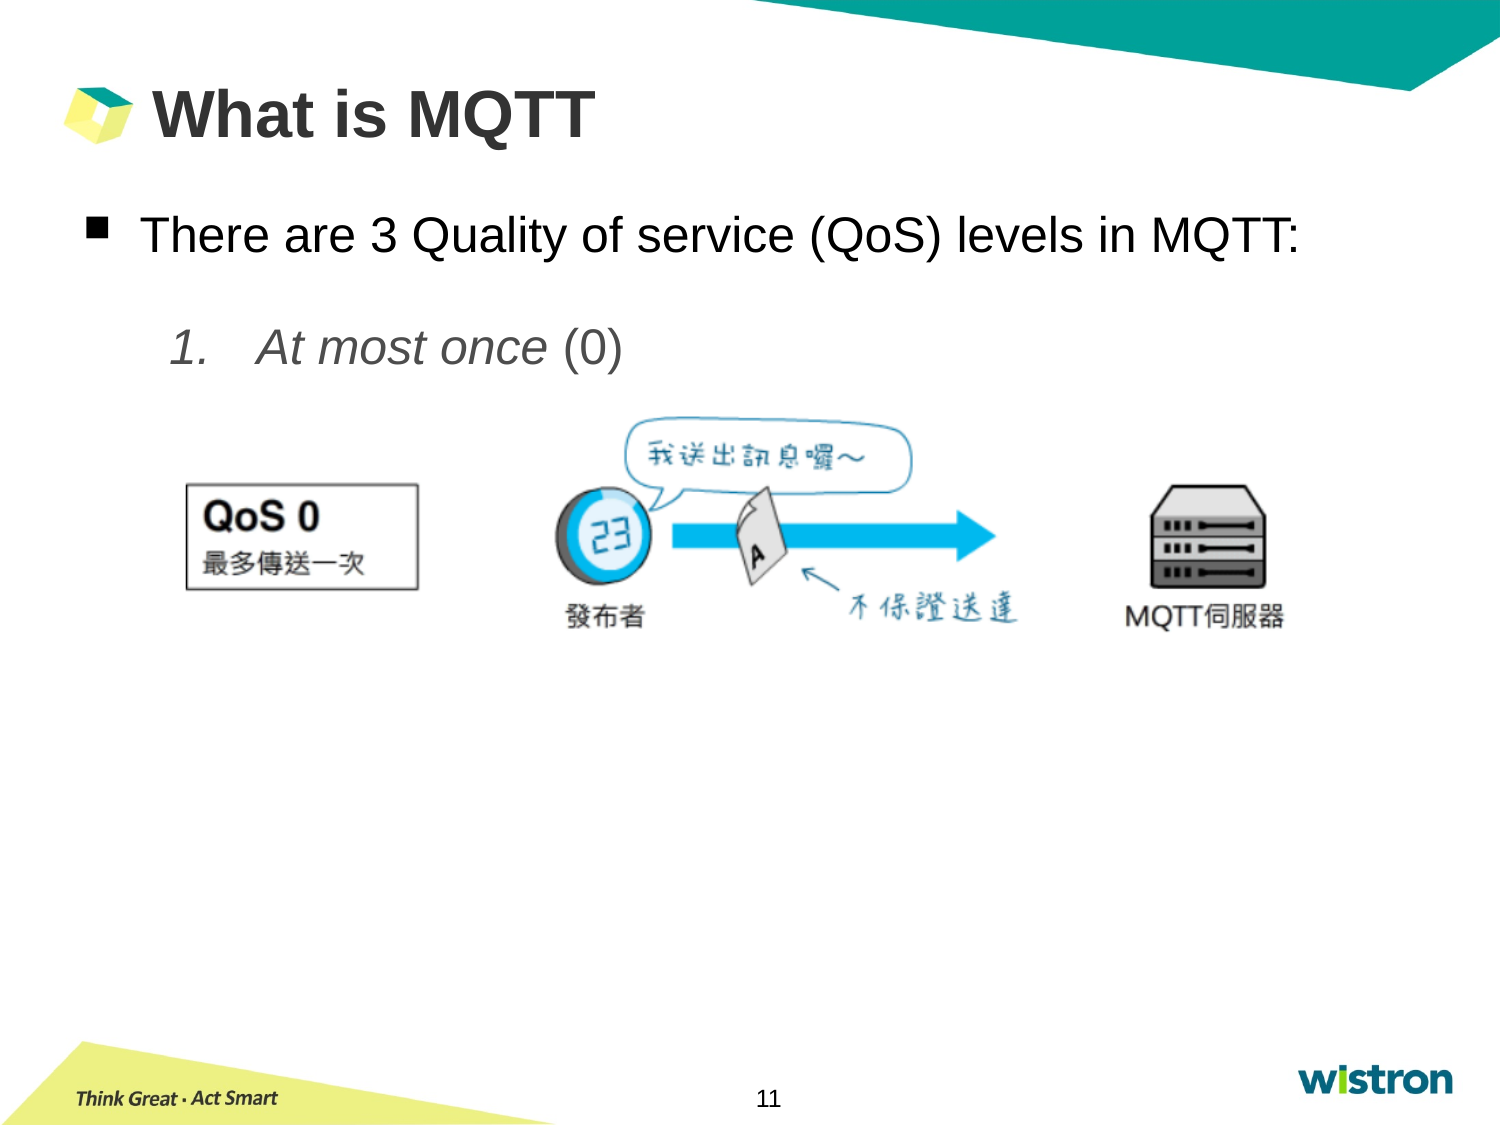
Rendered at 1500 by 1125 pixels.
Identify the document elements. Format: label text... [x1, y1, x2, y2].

picture [137, 399, 1332, 652]
text_box What is MQTT [137, 49, 1425, 173]
text_box At most once (0) [58, 166, 1392, 1082]
text_box [87, 172, 1420, 1088]
slide_number 11 [724, 1088, 813, 1125]
text_box There are 3 Quality of service (QoS) levels in MQTT: [68, 195, 1317, 390]
picture [0, 0, 1500, 1125]
